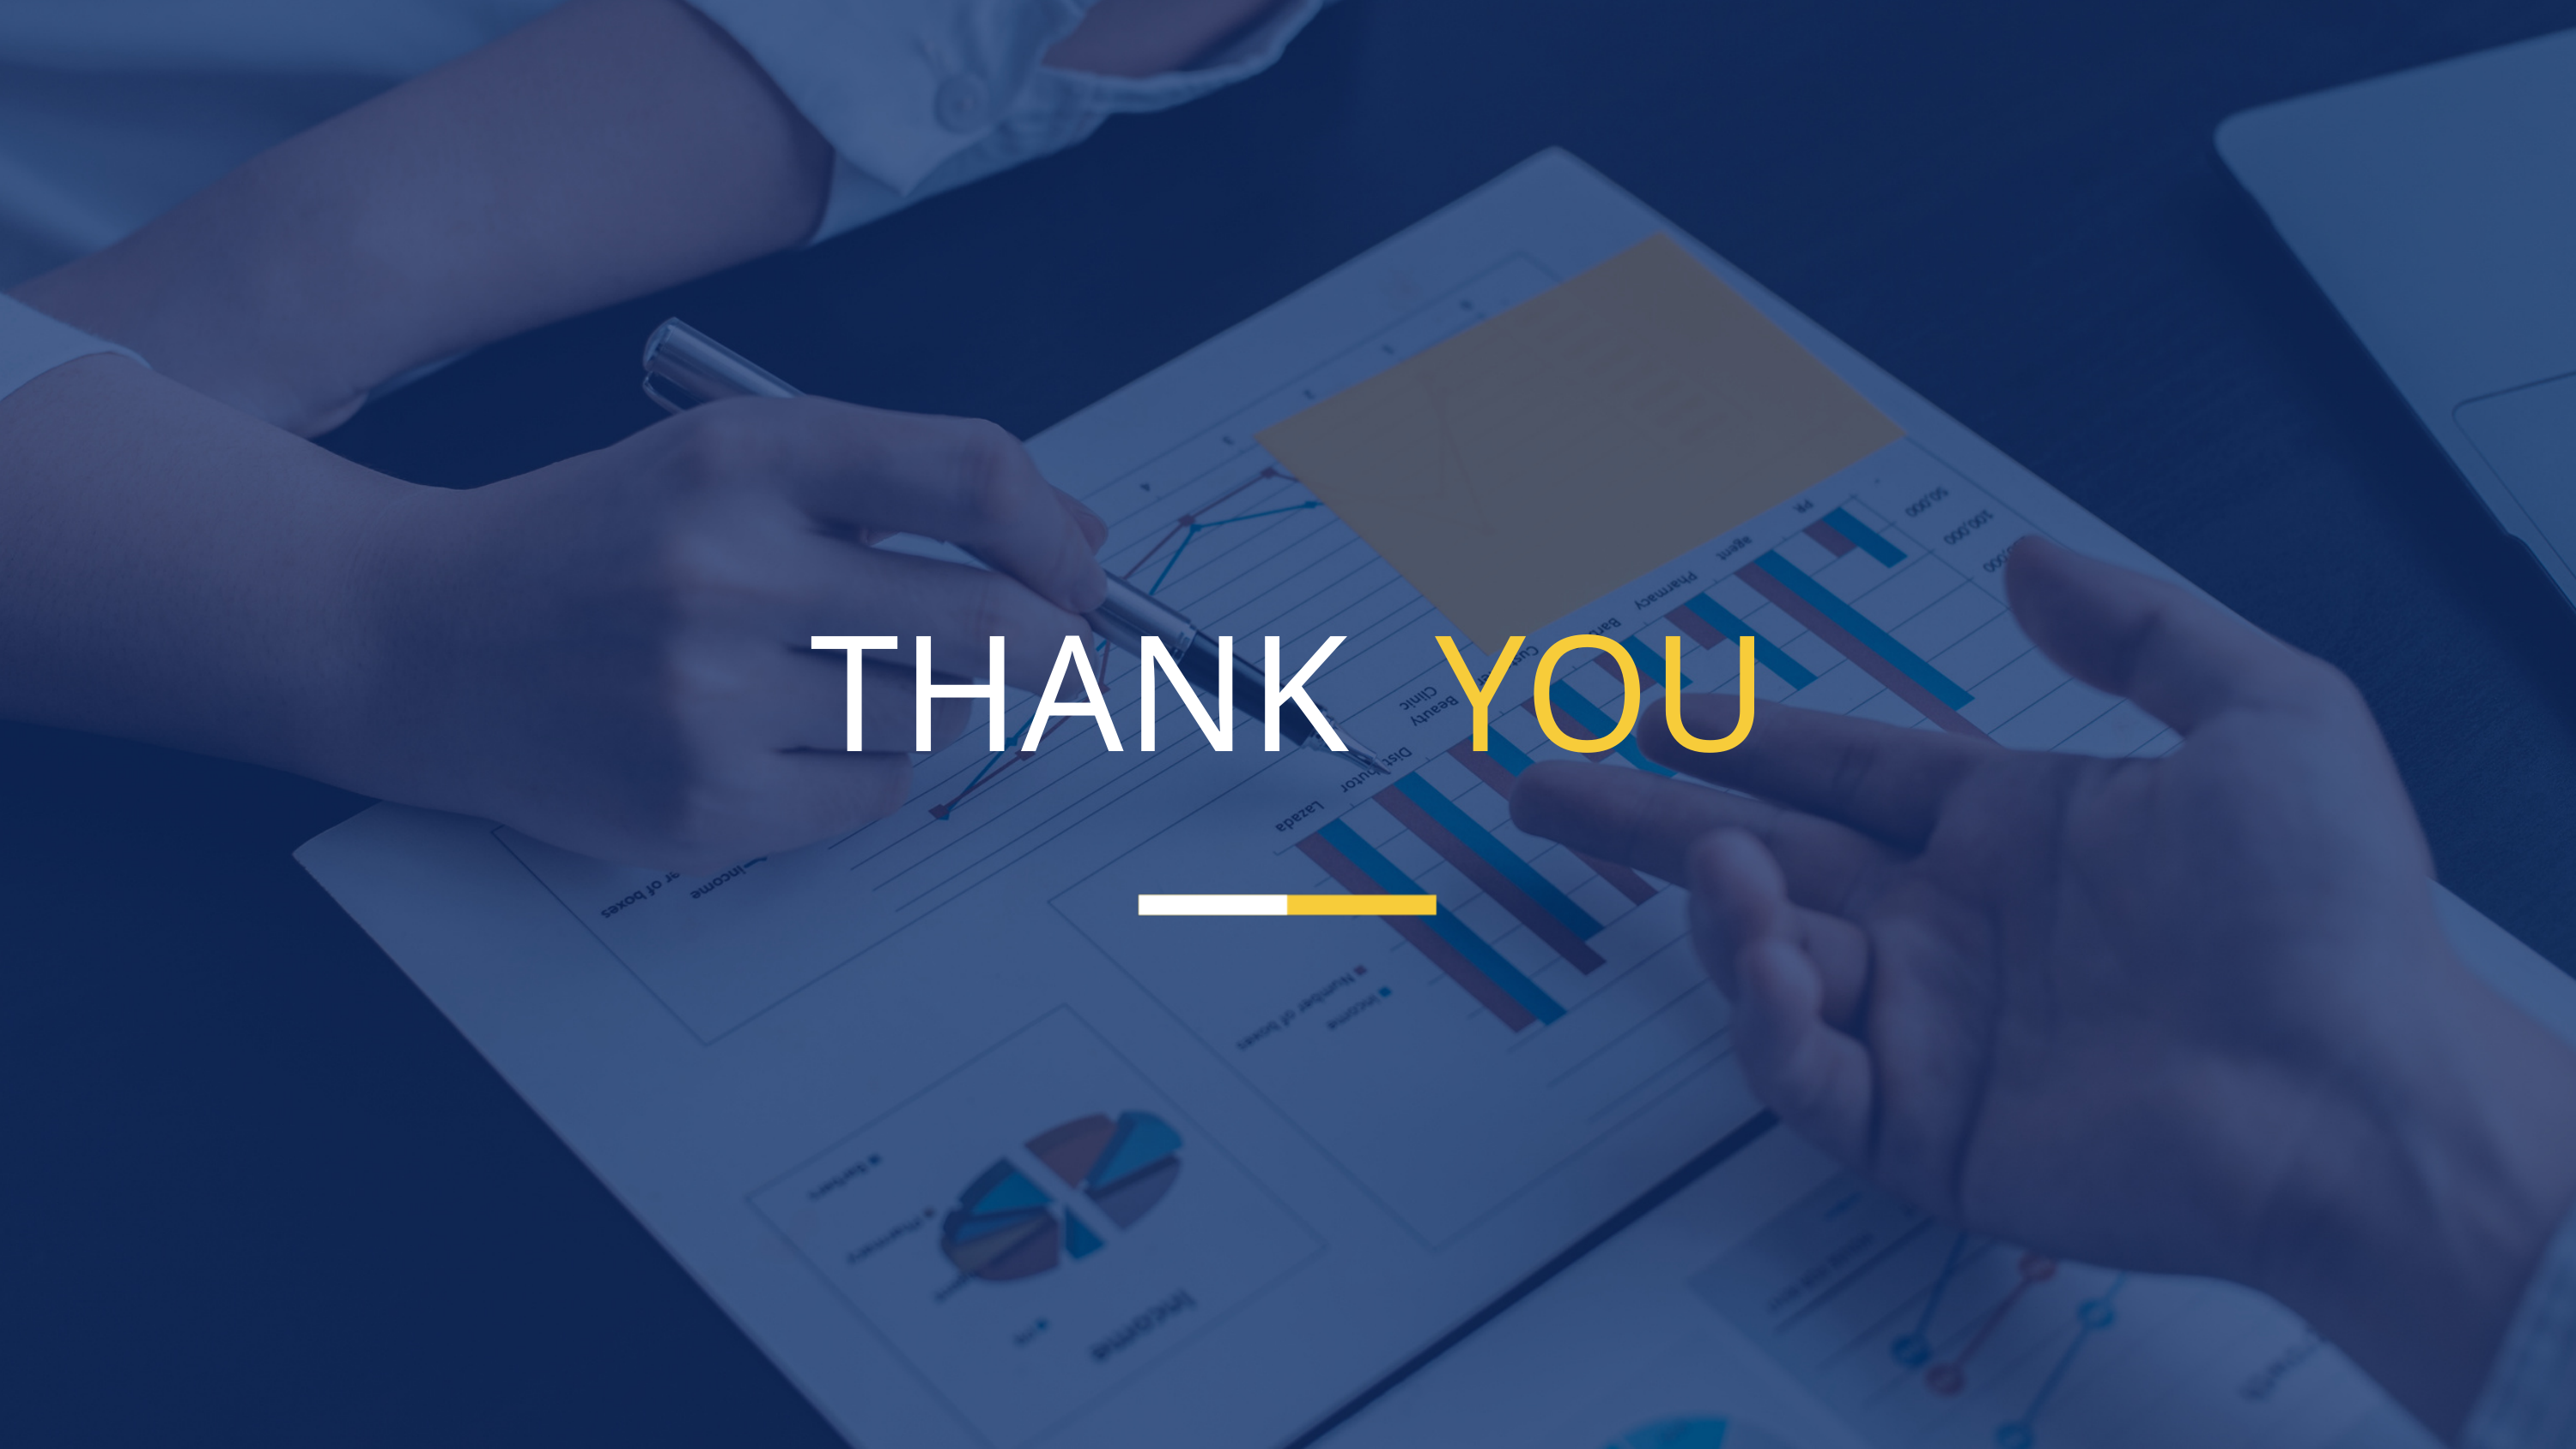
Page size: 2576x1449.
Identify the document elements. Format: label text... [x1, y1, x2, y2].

picture [1109, 864, 1467, 946]
text_box [0, 0, 2576, 1449]
text_box THANK [783, 635, 1377, 785]
text_box YOU [1412, 635, 1793, 785]
